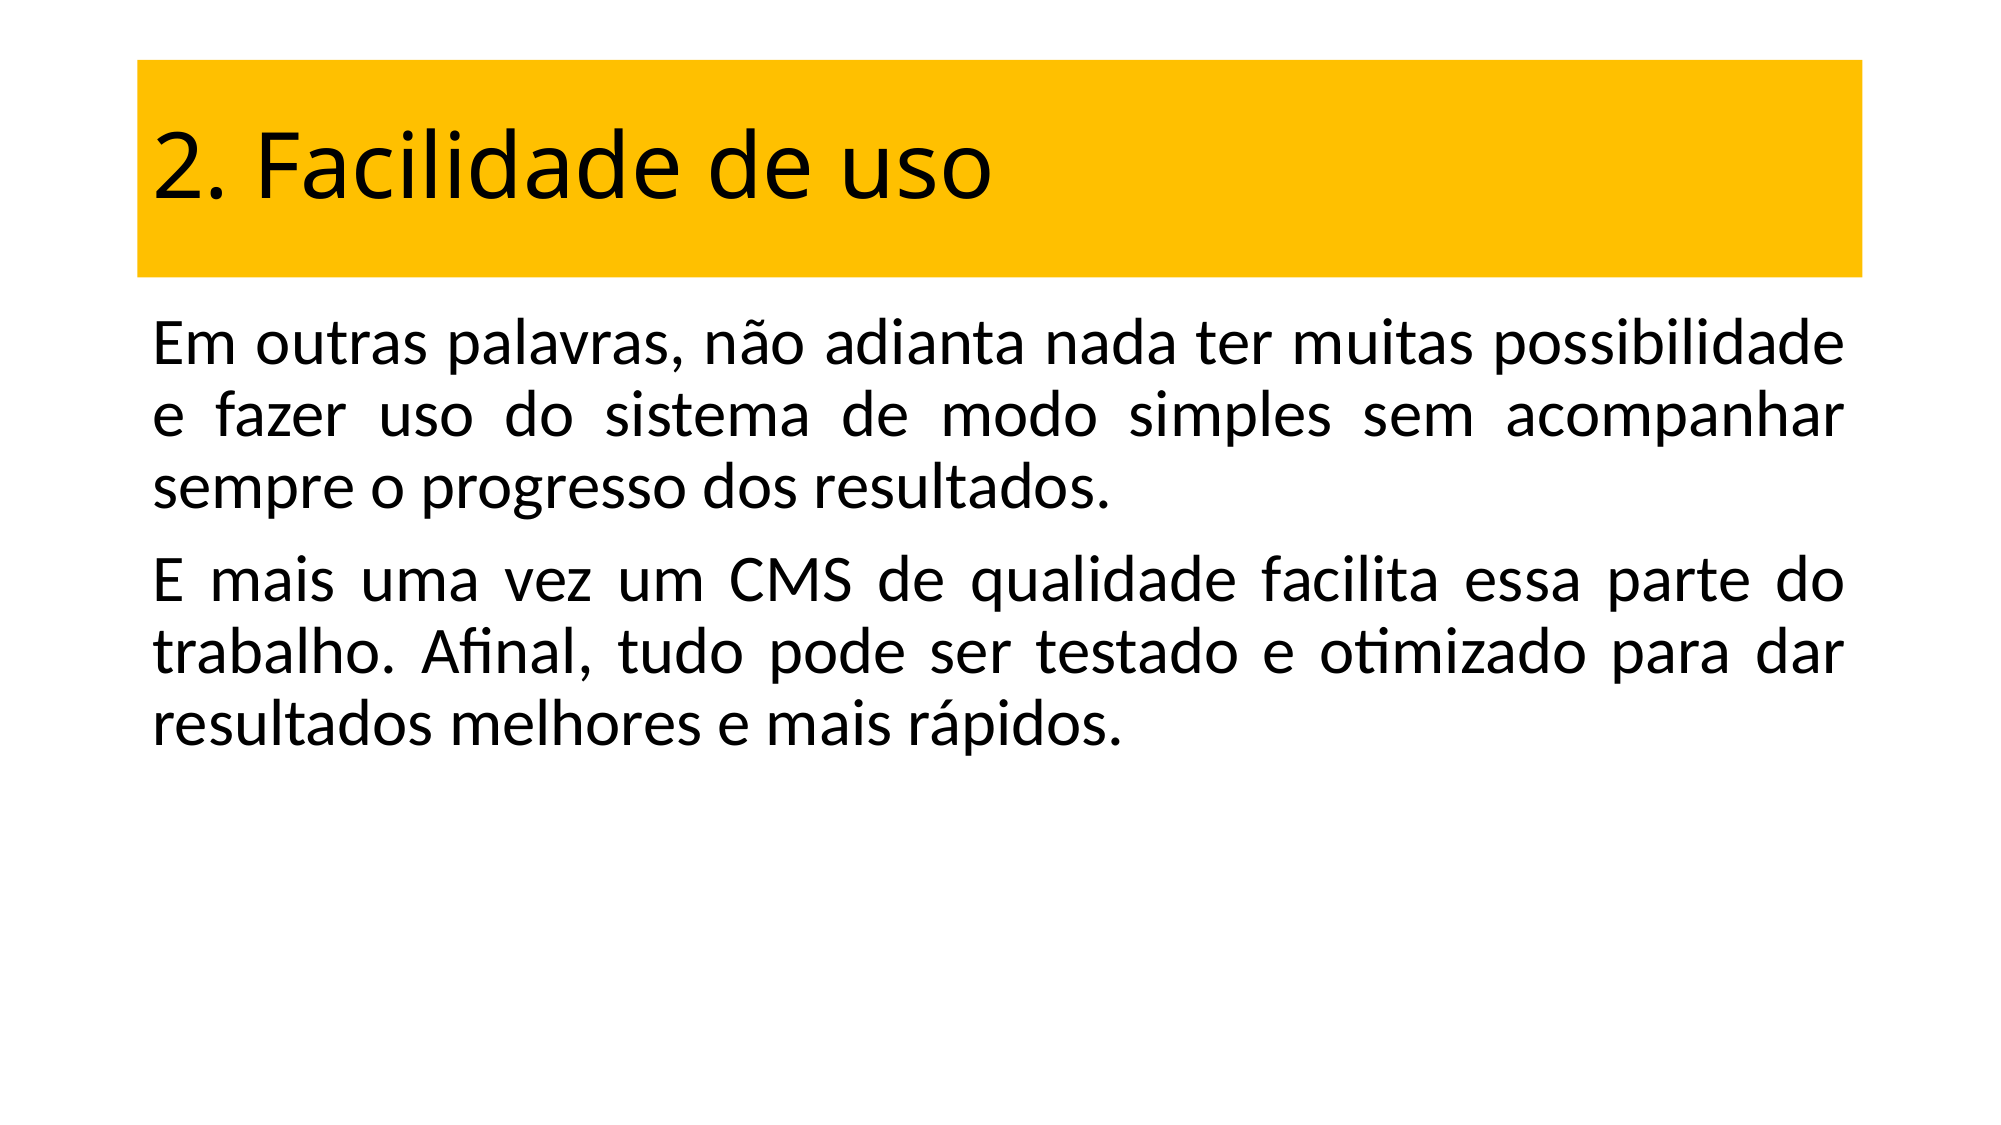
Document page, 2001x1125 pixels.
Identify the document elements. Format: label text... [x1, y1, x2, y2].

title 2. Facilidade de uso [137, 59, 1863, 278]
list Em outras palavras, não adianta nada ter muitas possibilidade e fazer uso do sistema de modo simples sem acompanhar sempre o progresso dos resultados. E mais uma vez um CMS de qualidade facilita essa parte do trabalho. Afinal, tudo pode ser testado e otimizado para dar resultados melhores e mais rápidos. [137, 299, 1863, 1014]
